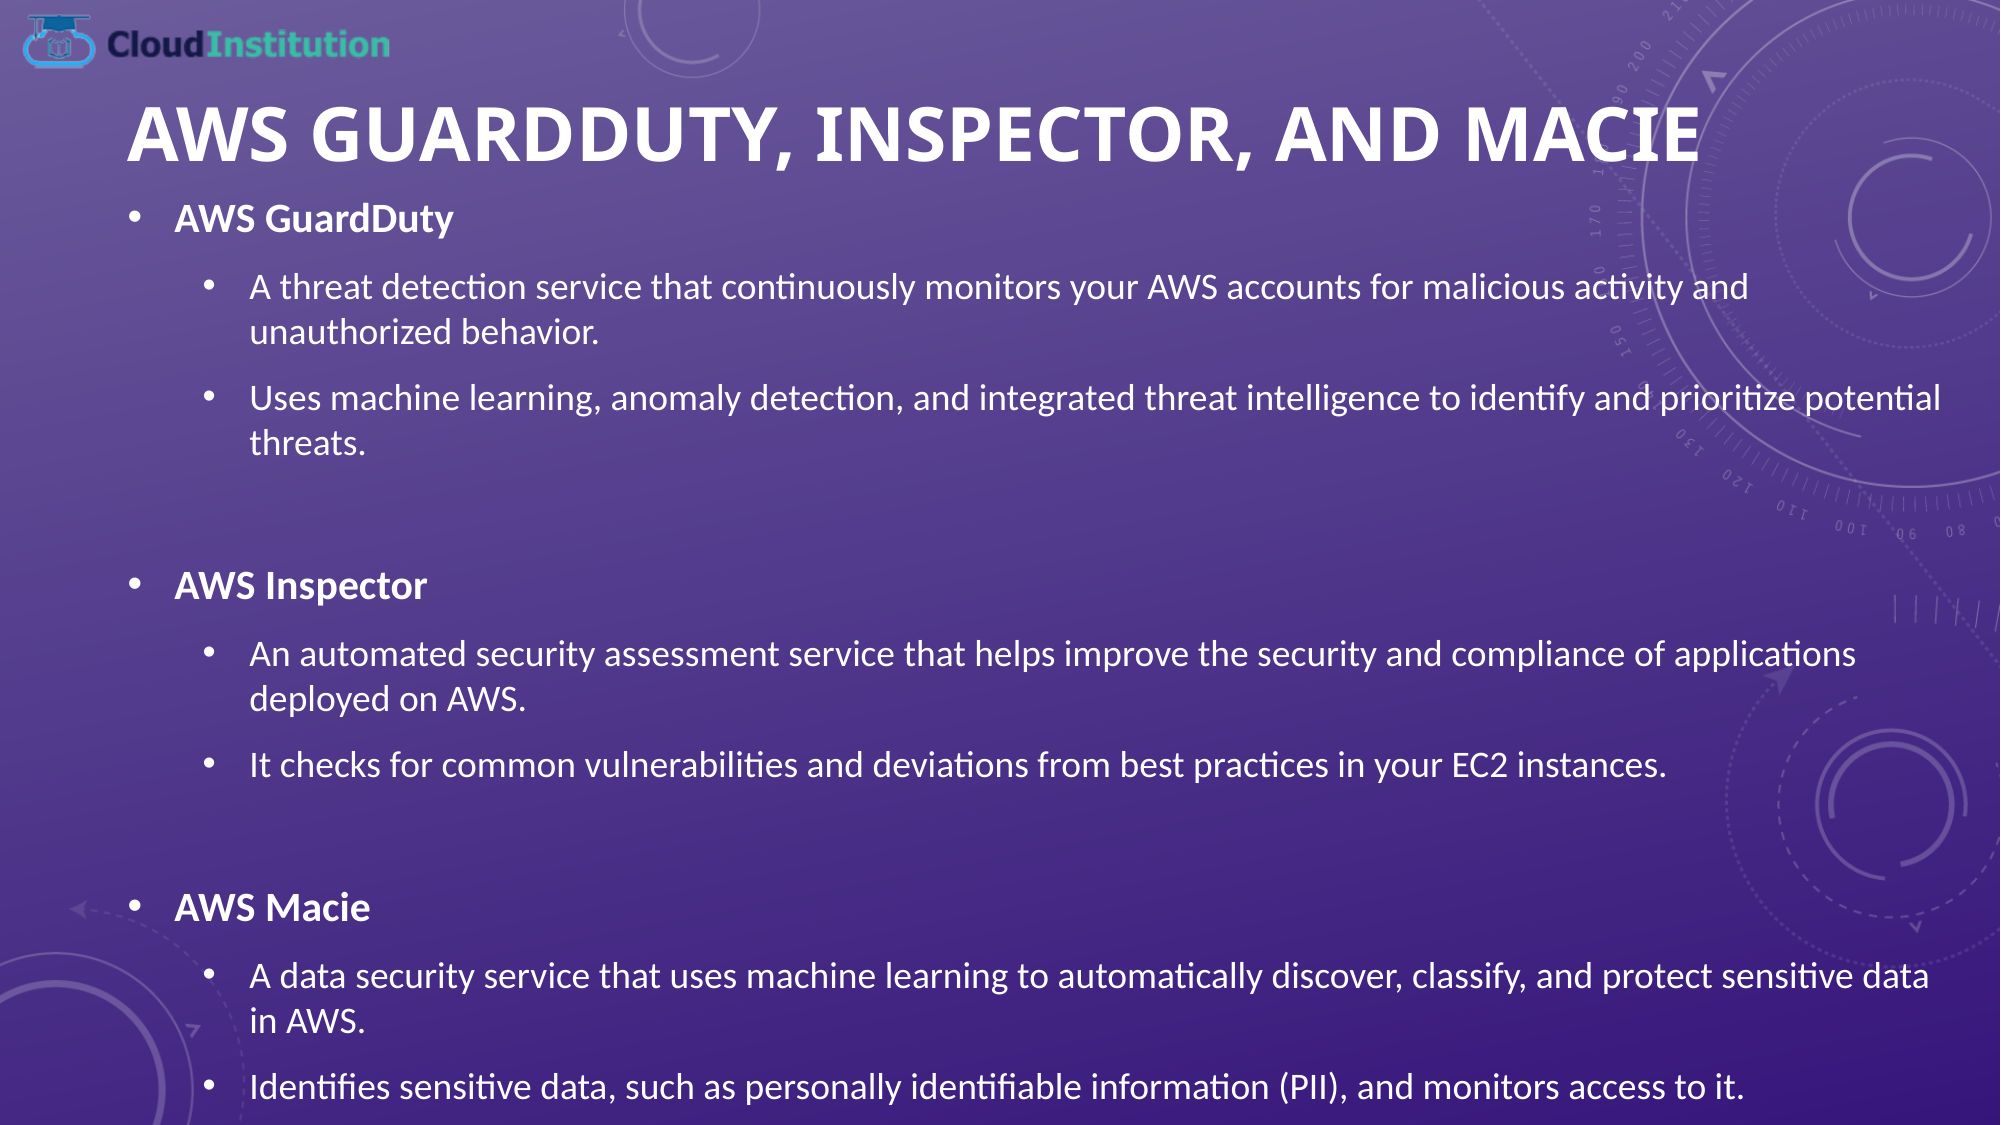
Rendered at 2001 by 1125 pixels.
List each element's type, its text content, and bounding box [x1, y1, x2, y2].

picture [0, 0, 2000, 1125]
list AWS GuardDuty A threat detection service that continuously monitors your AWS accounts for malicious activity and unauthorized behavior. Uses machine learning, anomaly detection, and integrated threat intelligence to identify and prioritize potential threats. AWS Inspector An automated security assessment service that helps improve the security and compliance of applications deployed on AWS. It checks for common vulnerabilities and deviations from best practices in your EC2 instances. AWS Macie A data security service that uses machine learning to automatically discover, classify, and protect sensitive data in AWS. Identifies sensitive data, such as personally identifiable information (PII), and monitors access to it. [112, 384, 1959, 984]
title AWS GuardDuty, Inspector, and Macie [112, 64, 1740, 200]
